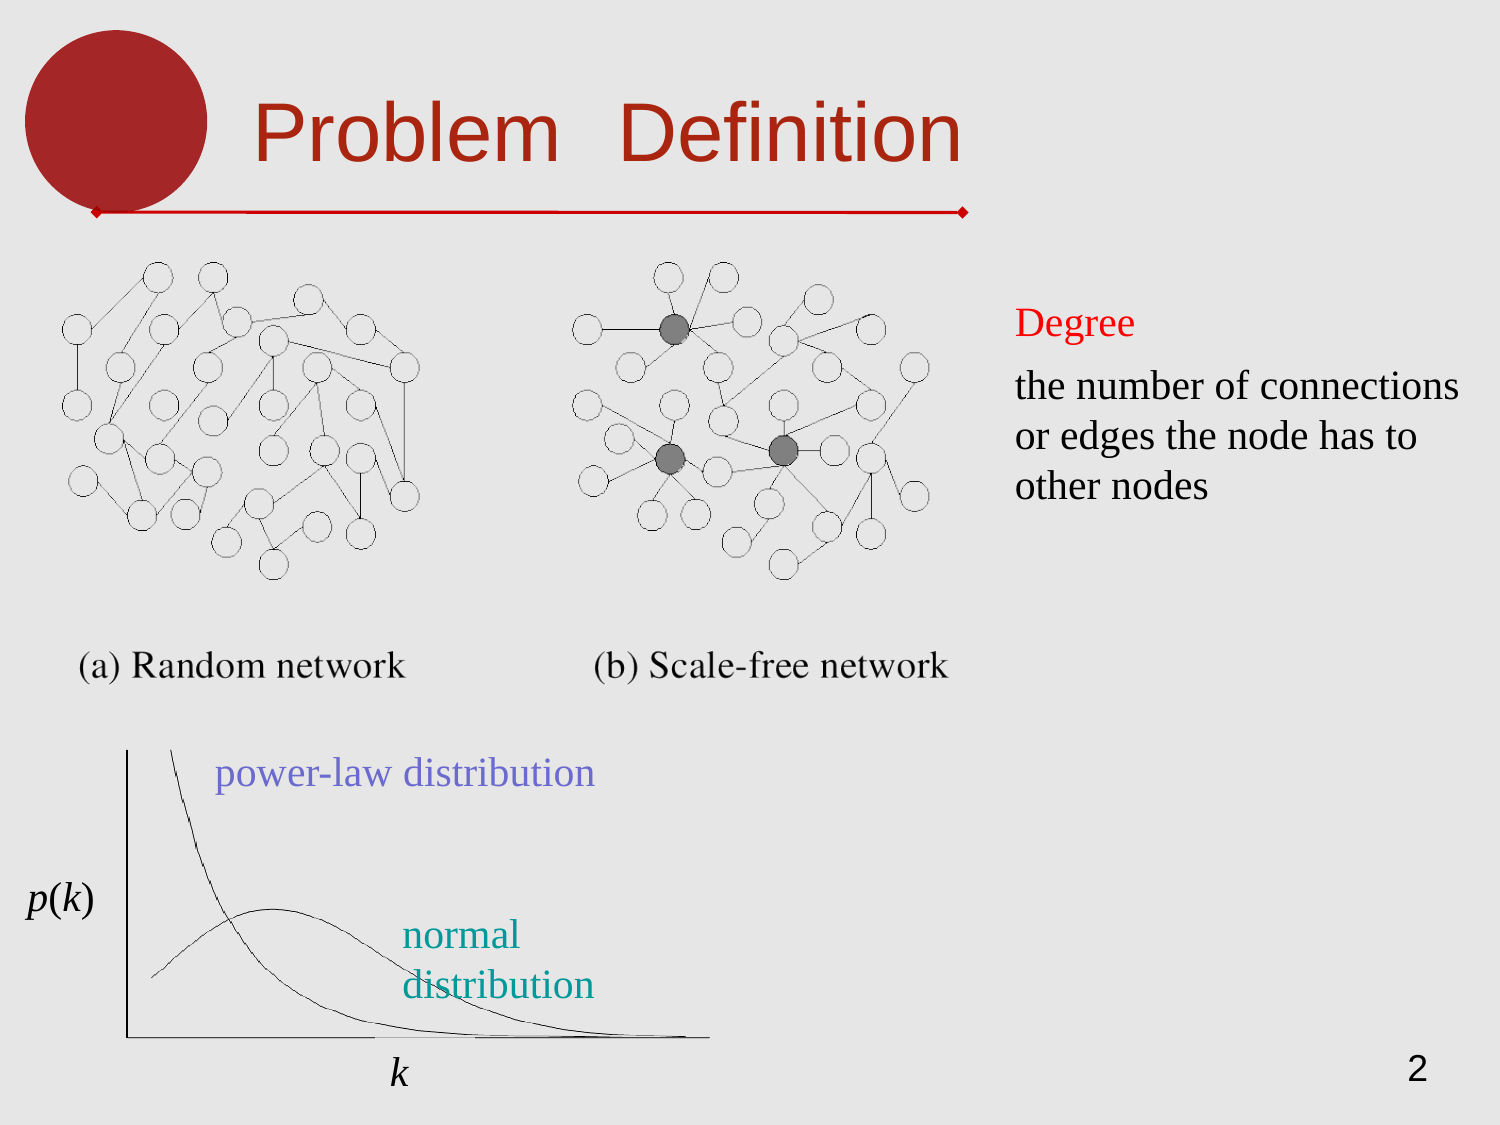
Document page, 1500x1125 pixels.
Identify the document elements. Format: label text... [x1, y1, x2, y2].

text_box [22, 28, 210, 213]
text_box Degree [999, 287, 1175, 350]
text_box 2 [1392, 1036, 1447, 1097]
text_box the number of connections or edges the node has to other nodes [999, 350, 1500, 515]
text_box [12, 737, 738, 1104]
picture [62, 262, 988, 698]
text_box Problem Definition [237, 62, 1025, 188]
